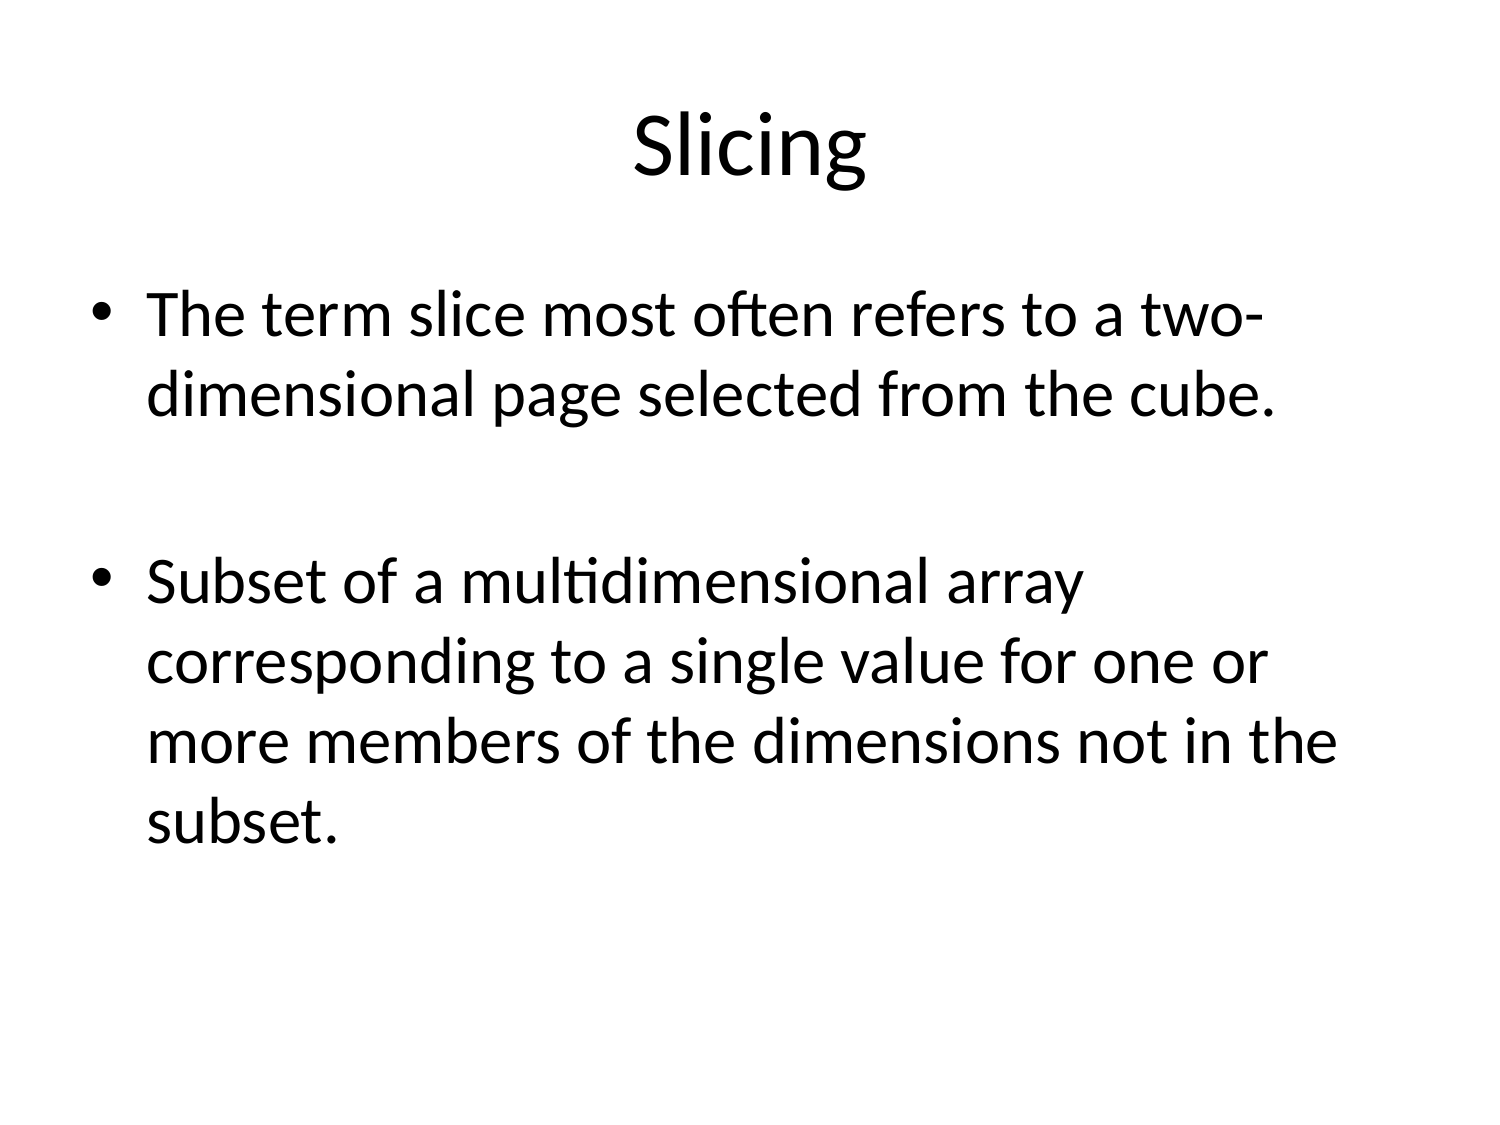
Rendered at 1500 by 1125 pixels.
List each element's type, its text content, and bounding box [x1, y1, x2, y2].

list The term slice most often refers to a two-dimensional page selected from the cube. Subset of a multidimensional array corresponding to a single value for one or more members of the dimensions not in the subset. [75, 262, 1425, 1005]
title Slicing [75, 45, 1425, 233]
